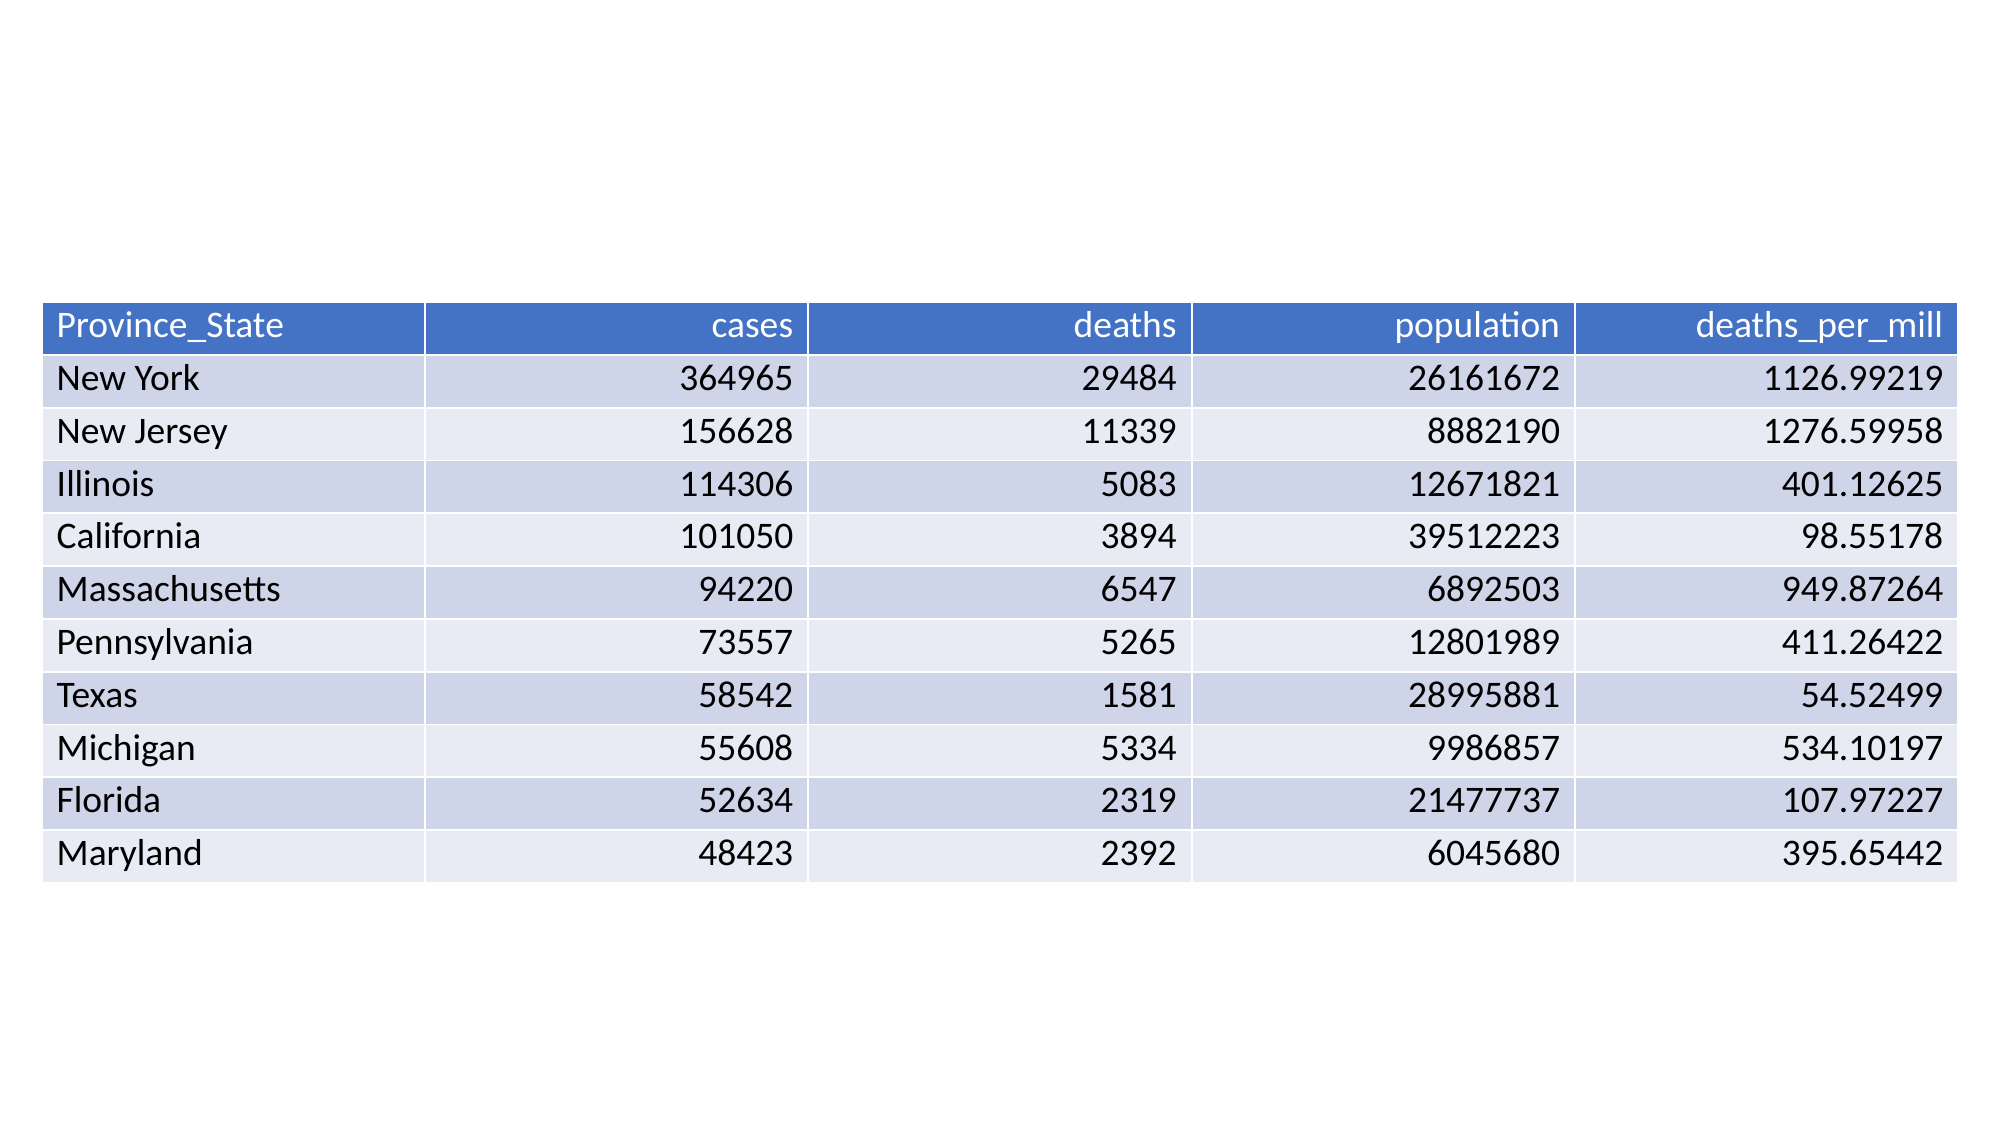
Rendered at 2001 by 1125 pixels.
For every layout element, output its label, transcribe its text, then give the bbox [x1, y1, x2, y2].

table_cell 48423 [426, 831, 807, 882]
table_cell 28995881 [1193, 673, 1574, 724]
table_header population [1193, 303, 1574, 354]
table_cell 114306 [426, 461, 807, 512]
table_cell 3894 [809, 514, 1191, 565]
table_cell 6547 [809, 567, 1191, 618]
table_cell 9986857 [1193, 725, 1574, 776]
table_cell 107.97227 [1576, 778, 1957, 829]
table_cell 12801989 [1193, 620, 1574, 671]
table_cell Illinois [43, 461, 424, 512]
table_cell 39512223 [1193, 514, 1574, 565]
table_cell 6045680 [1193, 831, 1574, 882]
table_cell 1276.59958 [1576, 409, 1957, 460]
table_header cases [426, 303, 807, 354]
table_cell 73557 [426, 620, 807, 671]
table_cell 949.87264 [1576, 567, 1957, 618]
table_cell California [43, 514, 424, 565]
table_header deaths_per_mill [1576, 303, 1957, 354]
table_cell Maryland [43, 831, 424, 882]
table_cell 534.10197 [1576, 725, 1957, 776]
table_cell 52634 [426, 778, 807, 829]
table_header deaths [809, 303, 1191, 354]
table_cell 1581 [809, 673, 1191, 724]
table_cell 94220 [426, 567, 807, 618]
table_cell Massachusetts [43, 567, 424, 618]
table_cell 156628 [426, 409, 807, 460]
table_header Province_State [43, 303, 424, 354]
table_cell 21477737 [1193, 778, 1574, 829]
table_cell 395.65442 [1576, 831, 1957, 882]
table_cell 29484 [809, 356, 1191, 407]
table_cell 5334 [809, 725, 1191, 776]
table_cell 98.55178 [1576, 514, 1957, 565]
table_cell 12671821 [1193, 461, 1574, 512]
table_cell 11339 [809, 409, 1191, 460]
table_cell 8882190 [1193, 409, 1574, 460]
table_cell 54.52499 [1576, 673, 1957, 724]
table_cell Pennsylvania [43, 620, 424, 671]
table_cell New Jersey [43, 409, 424, 460]
table_cell 26161672 [1193, 356, 1574, 407]
table_cell Michigan [43, 725, 424, 776]
table_cell 2392 [809, 831, 1191, 882]
table_cell 55608 [426, 725, 807, 776]
table_cell 411.26422 [1576, 620, 1957, 671]
table_cell 1126.99219 [1576, 356, 1957, 407]
table_cell Florida [43, 778, 424, 829]
table_cell 364965 [426, 356, 807, 407]
table_cell 6892503 [1193, 567, 1574, 618]
table_cell 401.12625 [1576, 461, 1957, 512]
table_cell Texas [43, 673, 424, 724]
table_cell 5265 [809, 620, 1191, 671]
table_cell 58542 [426, 673, 807, 724]
table_cell 5083 [809, 461, 1191, 512]
table_cell New York [43, 356, 424, 407]
table_cell 101050 [426, 514, 807, 565]
table_cell 2319 [809, 778, 1191, 829]
